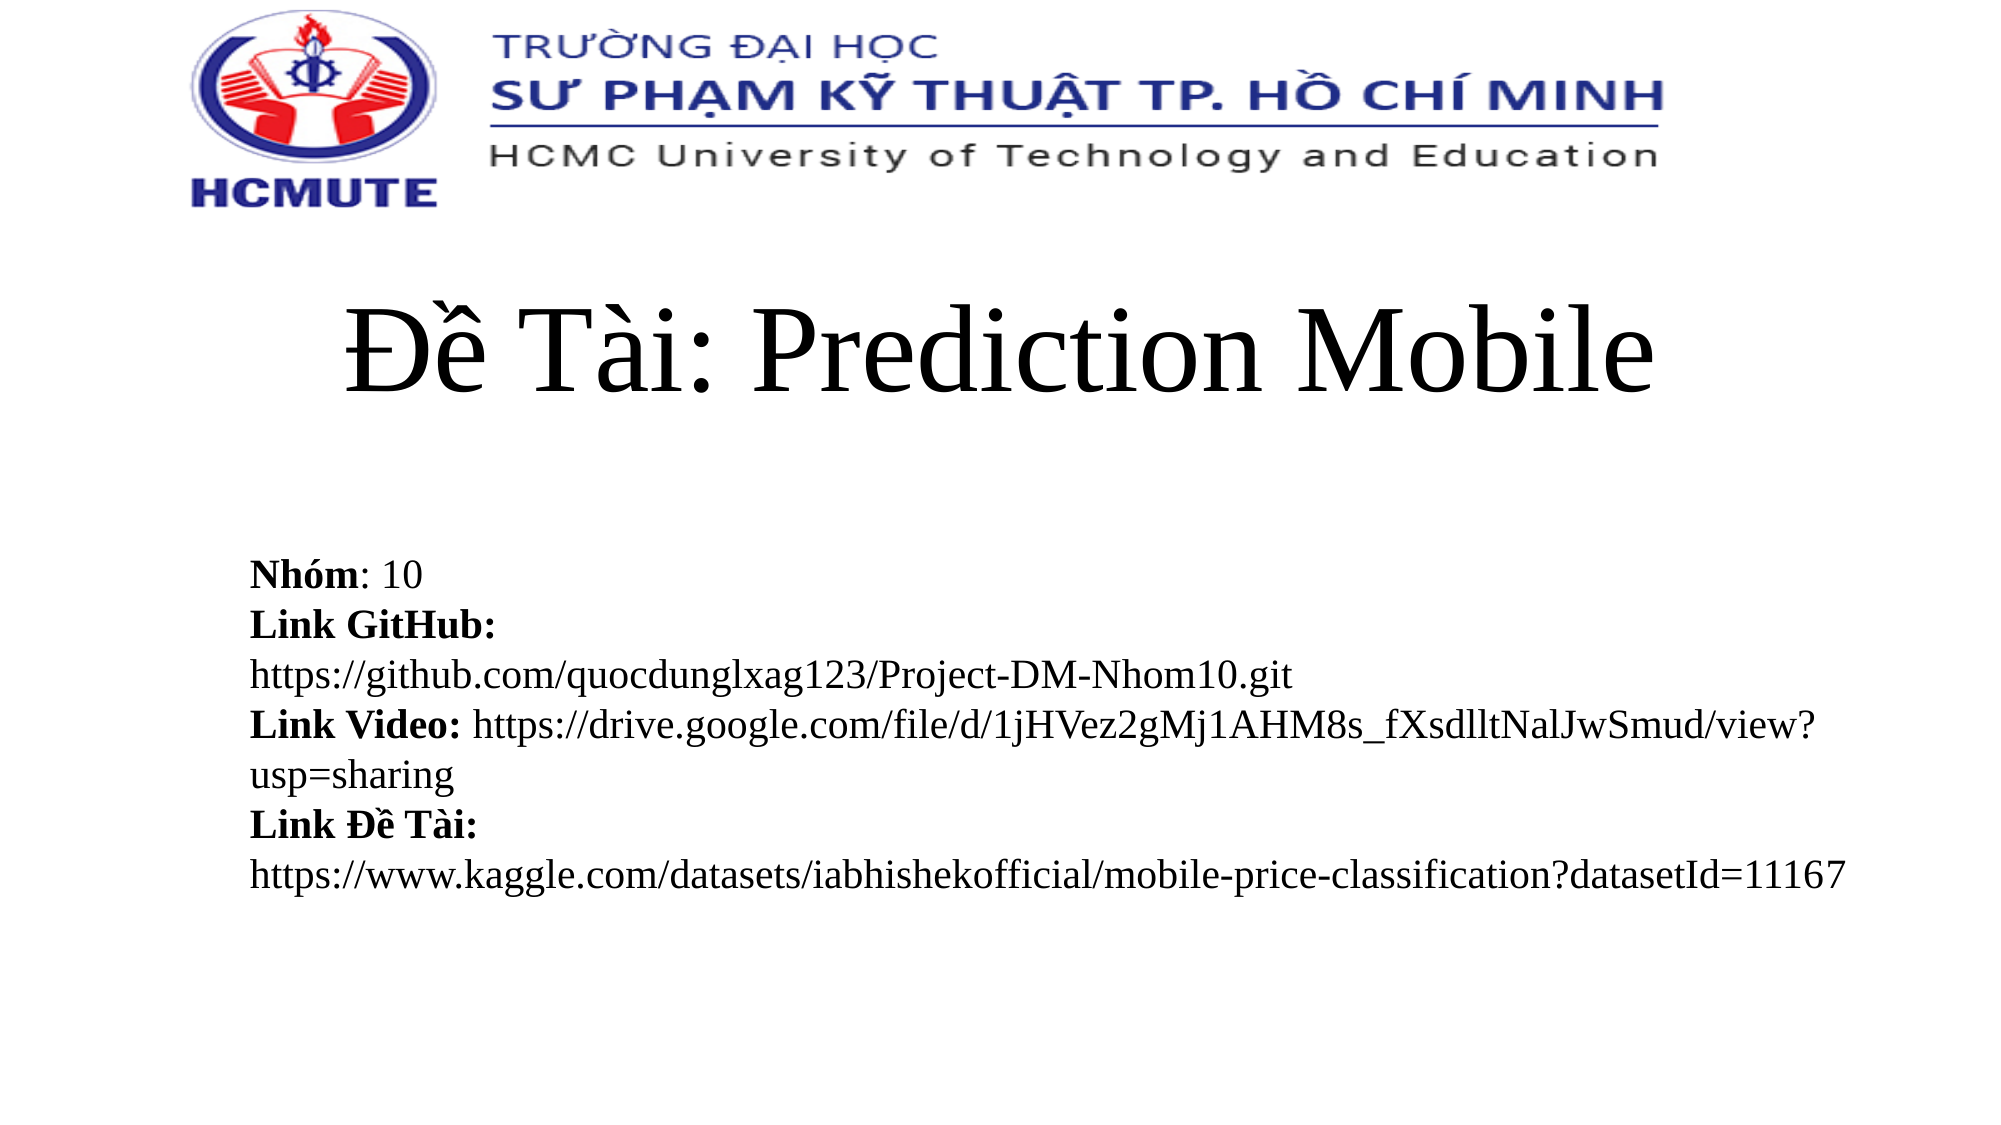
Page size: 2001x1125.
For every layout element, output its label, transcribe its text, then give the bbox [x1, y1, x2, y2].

text_box Nhóm: 10 Link GitHub: https://github.com/quocdunglxag123/Project-DM-Nhom10.git Link Video: https://drive.google.com/file/d/1jHVez2gMj1AHM8s_fXsdlltNalJwSmud/view?usp=sharing Link Đề Tài: https://www.kaggle.com/datasets/iabhishekofficial/mobile-price-classification?datasetId=11167 [235, 539, 2000, 905]
picture [187, 0, 1667, 211]
title Đề Tài: Prediction Mobile [249, 184, 1750, 539]
